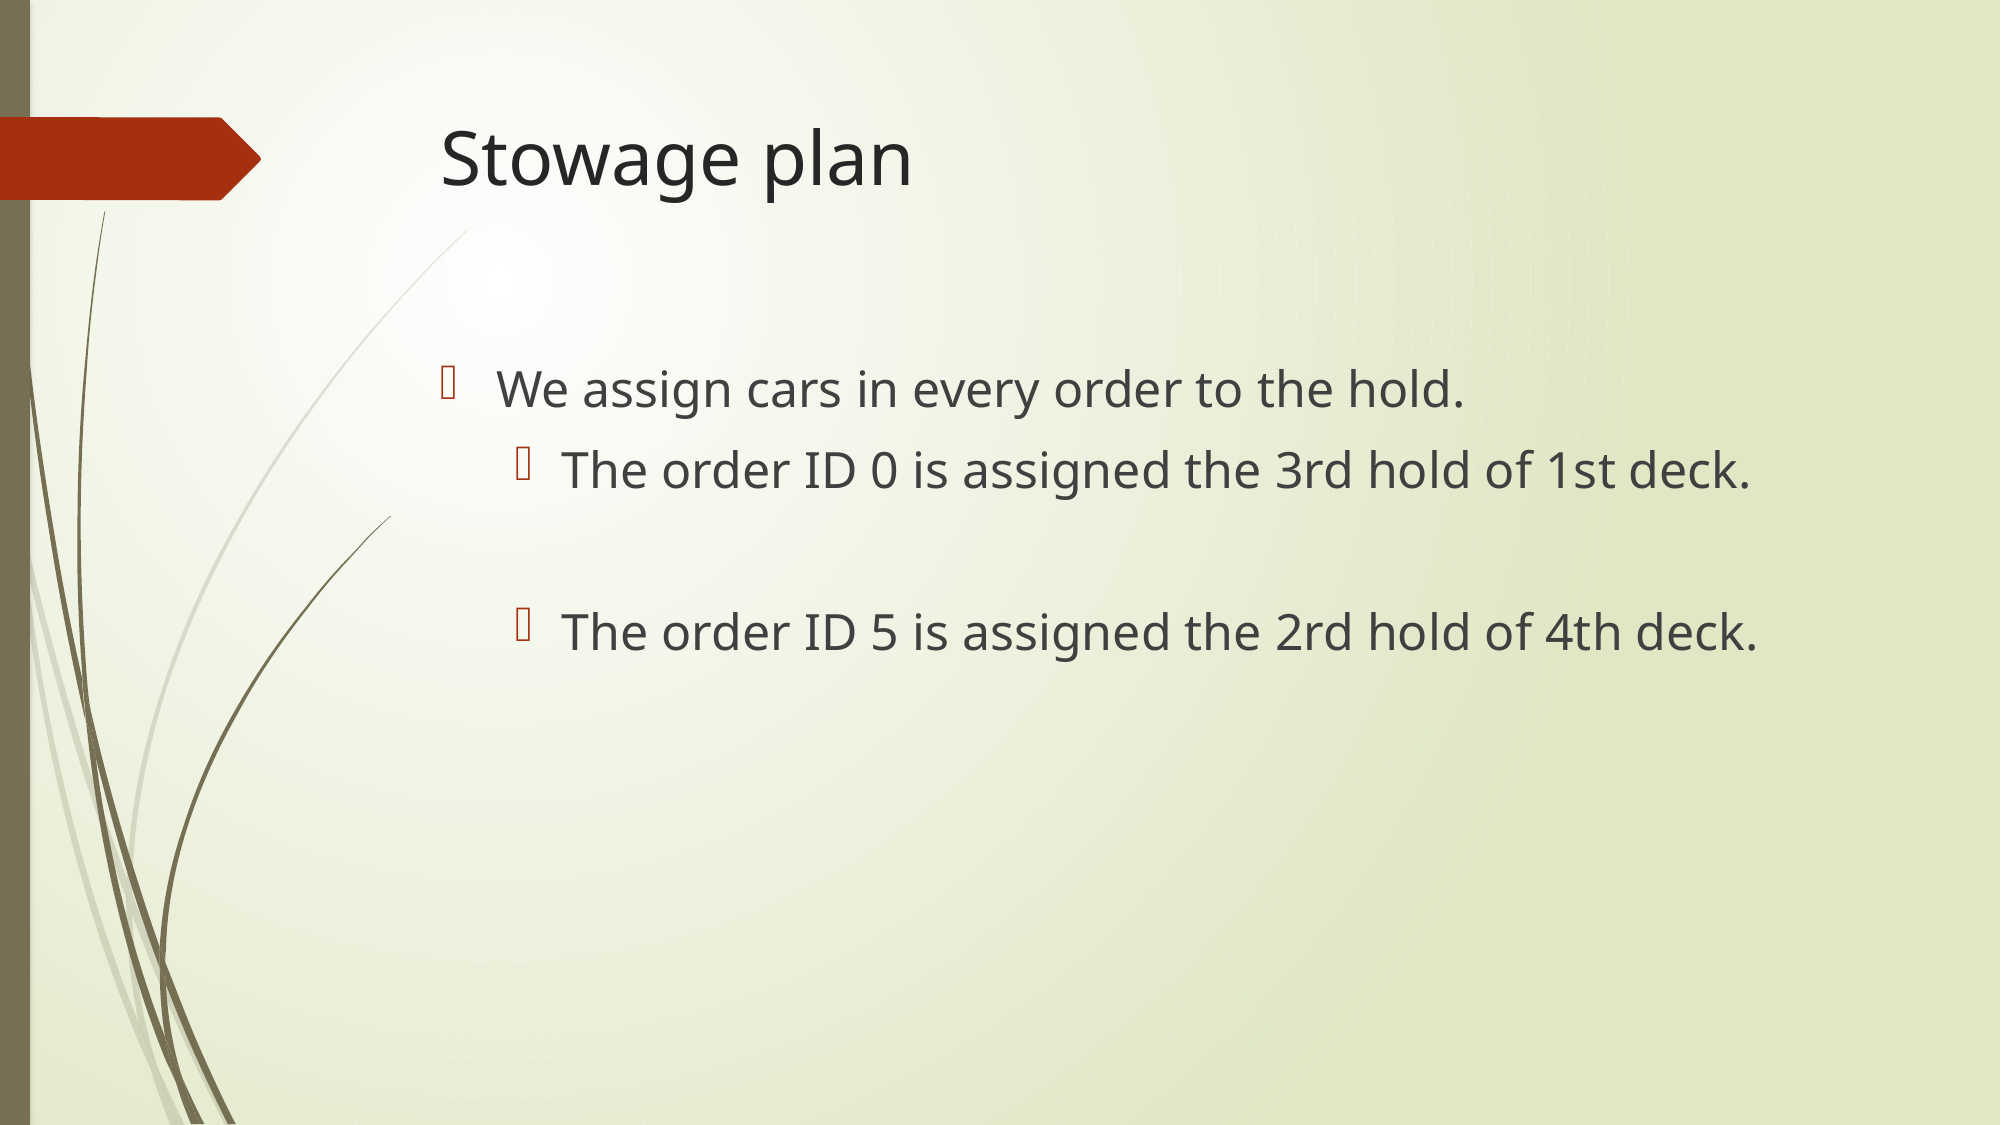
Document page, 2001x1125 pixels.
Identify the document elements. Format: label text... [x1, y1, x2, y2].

title Stowage plan [425, 102, 1888, 313]
